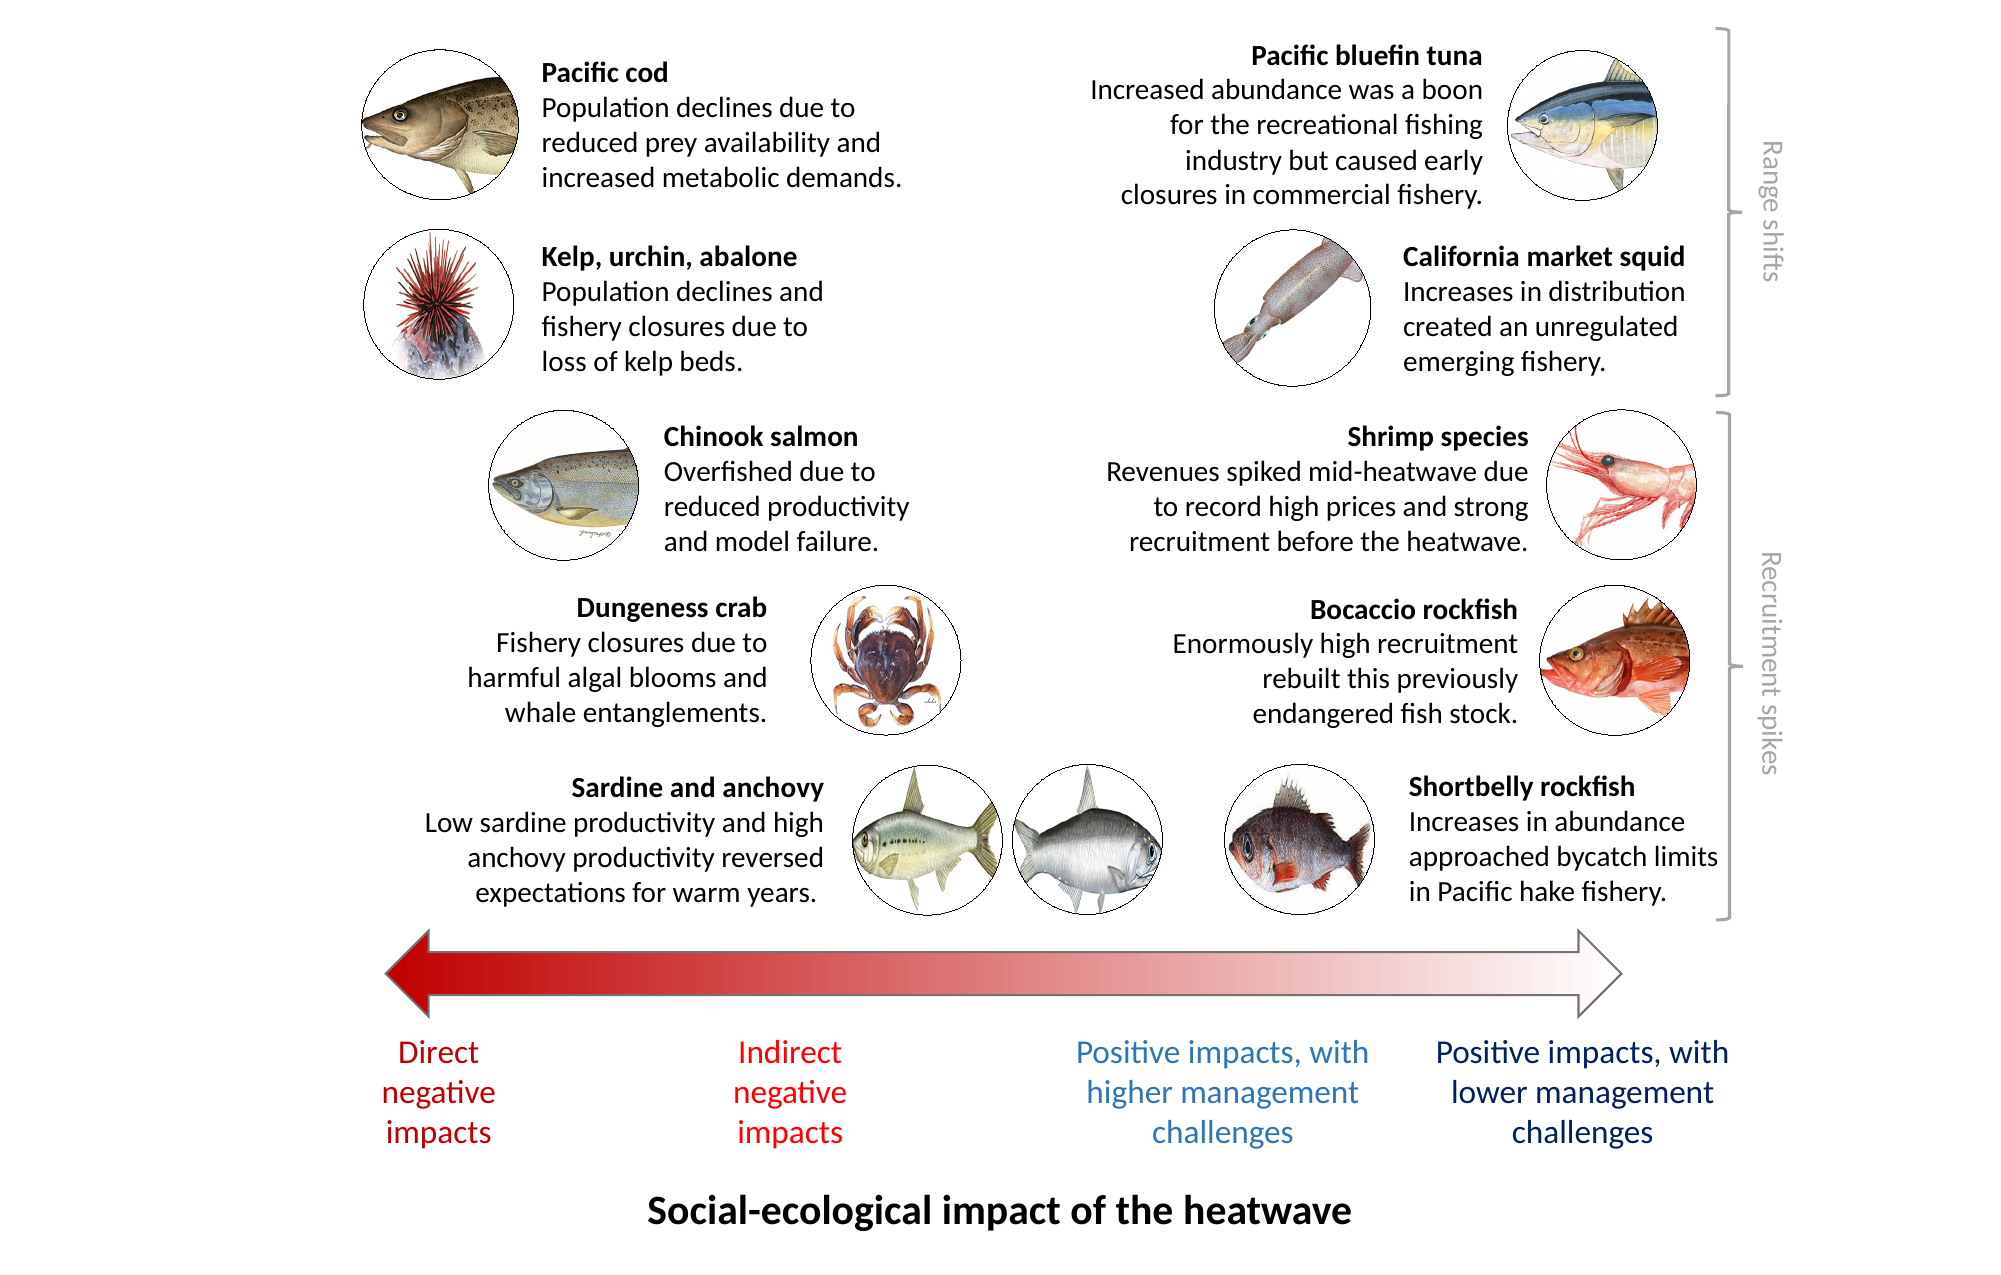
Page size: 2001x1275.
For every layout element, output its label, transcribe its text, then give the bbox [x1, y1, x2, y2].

text_box Bocaccio rockfish Enormously high recruitment rebuilt this previously endangered fish stock. [1151, 582, 1534, 738]
picture [1214, 229, 1371, 387]
text_box Range shifts [1750, 118, 1801, 304]
text_box [1716, 411, 1744, 921]
text_box California market squid Increases in distribution created an unregulated emerging fishery. [1388, 229, 1715, 385]
picture [810, 585, 962, 736]
text_box Shortbelly rockfish Increases in abundance approached bycatch limits in Pacific hake fishery. [1731, 760, 1743, 915]
text_box Pacific bluefin tuna Increased abundance was a boon for the recreational fishing industry but caused early closures in commercial fishery. [1073, 28, 1498, 219]
text_box Kelp, urchin, abalone Population declines and fishery closures due to loss of kelp beds. [526, 229, 857, 385]
text_box Shrimp species Revenues spiked mid-heatwave due to record high prices and strong recruitment before the heatwave. [1087, 409, 1544, 565]
text_box [384, 928, 1623, 1020]
picture [361, 49, 519, 200]
picture [1507, 50, 1658, 201]
text_box Dungeness crab Fishery closures due to harmful algal blooms and whale entanglements. [430, 581, 783, 736]
text_box Positive impacts, with higher management challenges [1059, 1023, 1387, 1158]
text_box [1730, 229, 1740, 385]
text_box Sardine and anchovy Low sardine productivity and high anchovy productivity reversed expectations for warm years. [370, 760, 839, 916]
text_box Positive impacts, with lower management challenges [1402, 1023, 1763, 1158]
text_box Social-ecological impact of the heatwave [605, 1175, 1395, 1241]
picture [1546, 409, 1697, 560]
text_box Chinook salmon Overfished due to reduced productivity and model failure. [649, 410, 930, 565]
picture [1012, 764, 1163, 915]
text_box Direct negative impacts [352, 1023, 525, 1158]
picture [488, 410, 639, 561]
picture [1224, 764, 1375, 915]
text_box Indirect negative impacts [664, 1023, 917, 1158]
picture [852, 765, 1003, 916]
text_box [1715, 27, 1743, 397]
picture [1539, 585, 1690, 736]
picture [363, 229, 514, 380]
text_box Recruitment spikes [1749, 496, 1799, 831]
text_box Shortbelly rockfish Increases in abundance approached bycatch limits in Pacific hake fishery. [1394, 760, 1716, 915]
text_box Pacific cod Population declines due to reduced prey availability and increased metabolic demands. [526, 46, 933, 201]
